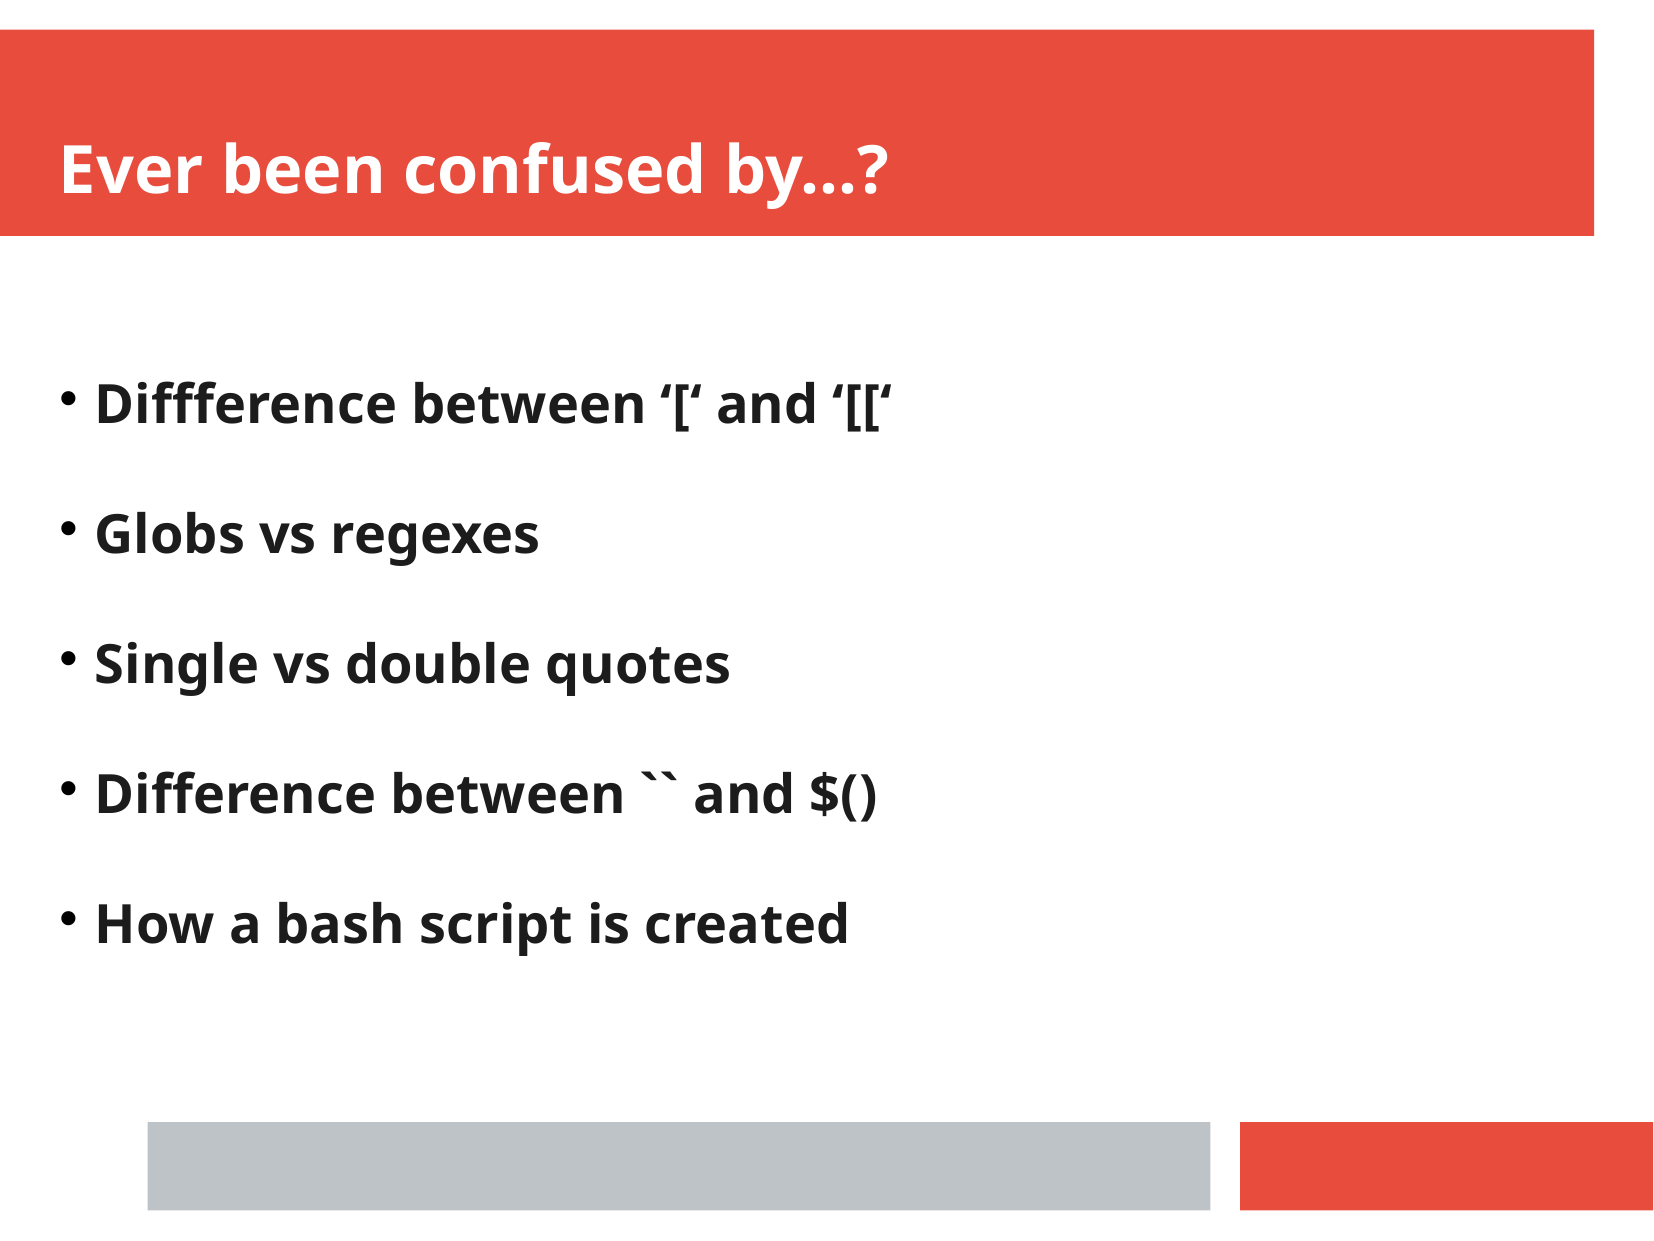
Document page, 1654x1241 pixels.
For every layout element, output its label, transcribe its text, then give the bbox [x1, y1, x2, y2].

text_box Diffference between ‘[‘ and ‘[[‘ Globs vs regexes Single vs double quotes Difference between `` and $() How a bash script is created [59, 324, 1565, 1093]
text_box Ever been confused by…? [59, 59, 1595, 207]
